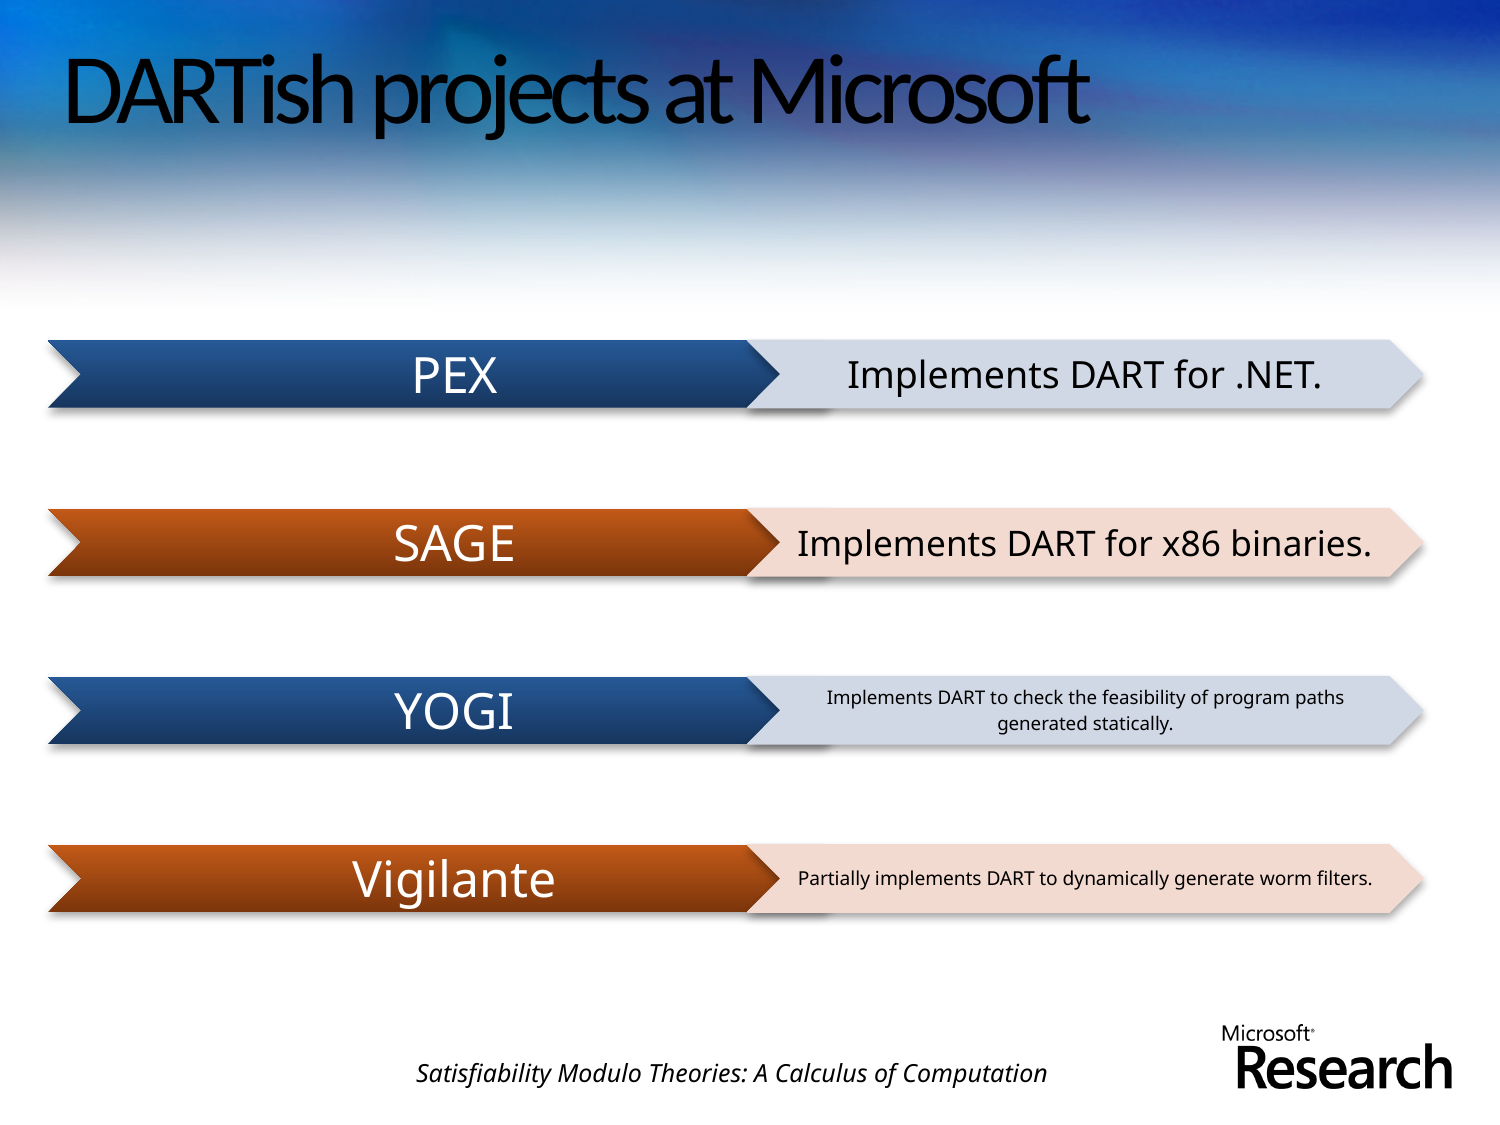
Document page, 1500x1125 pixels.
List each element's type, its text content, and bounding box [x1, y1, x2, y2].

picture [0, 0, 1500, 1125]
title DARTish projects at Microsoft [62, 37, 1438, 148]
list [47, 289, 1424, 963]
footer Satisfiability Modulo Theories: A Calculus of Computation [324, 1042, 1141, 1103]
